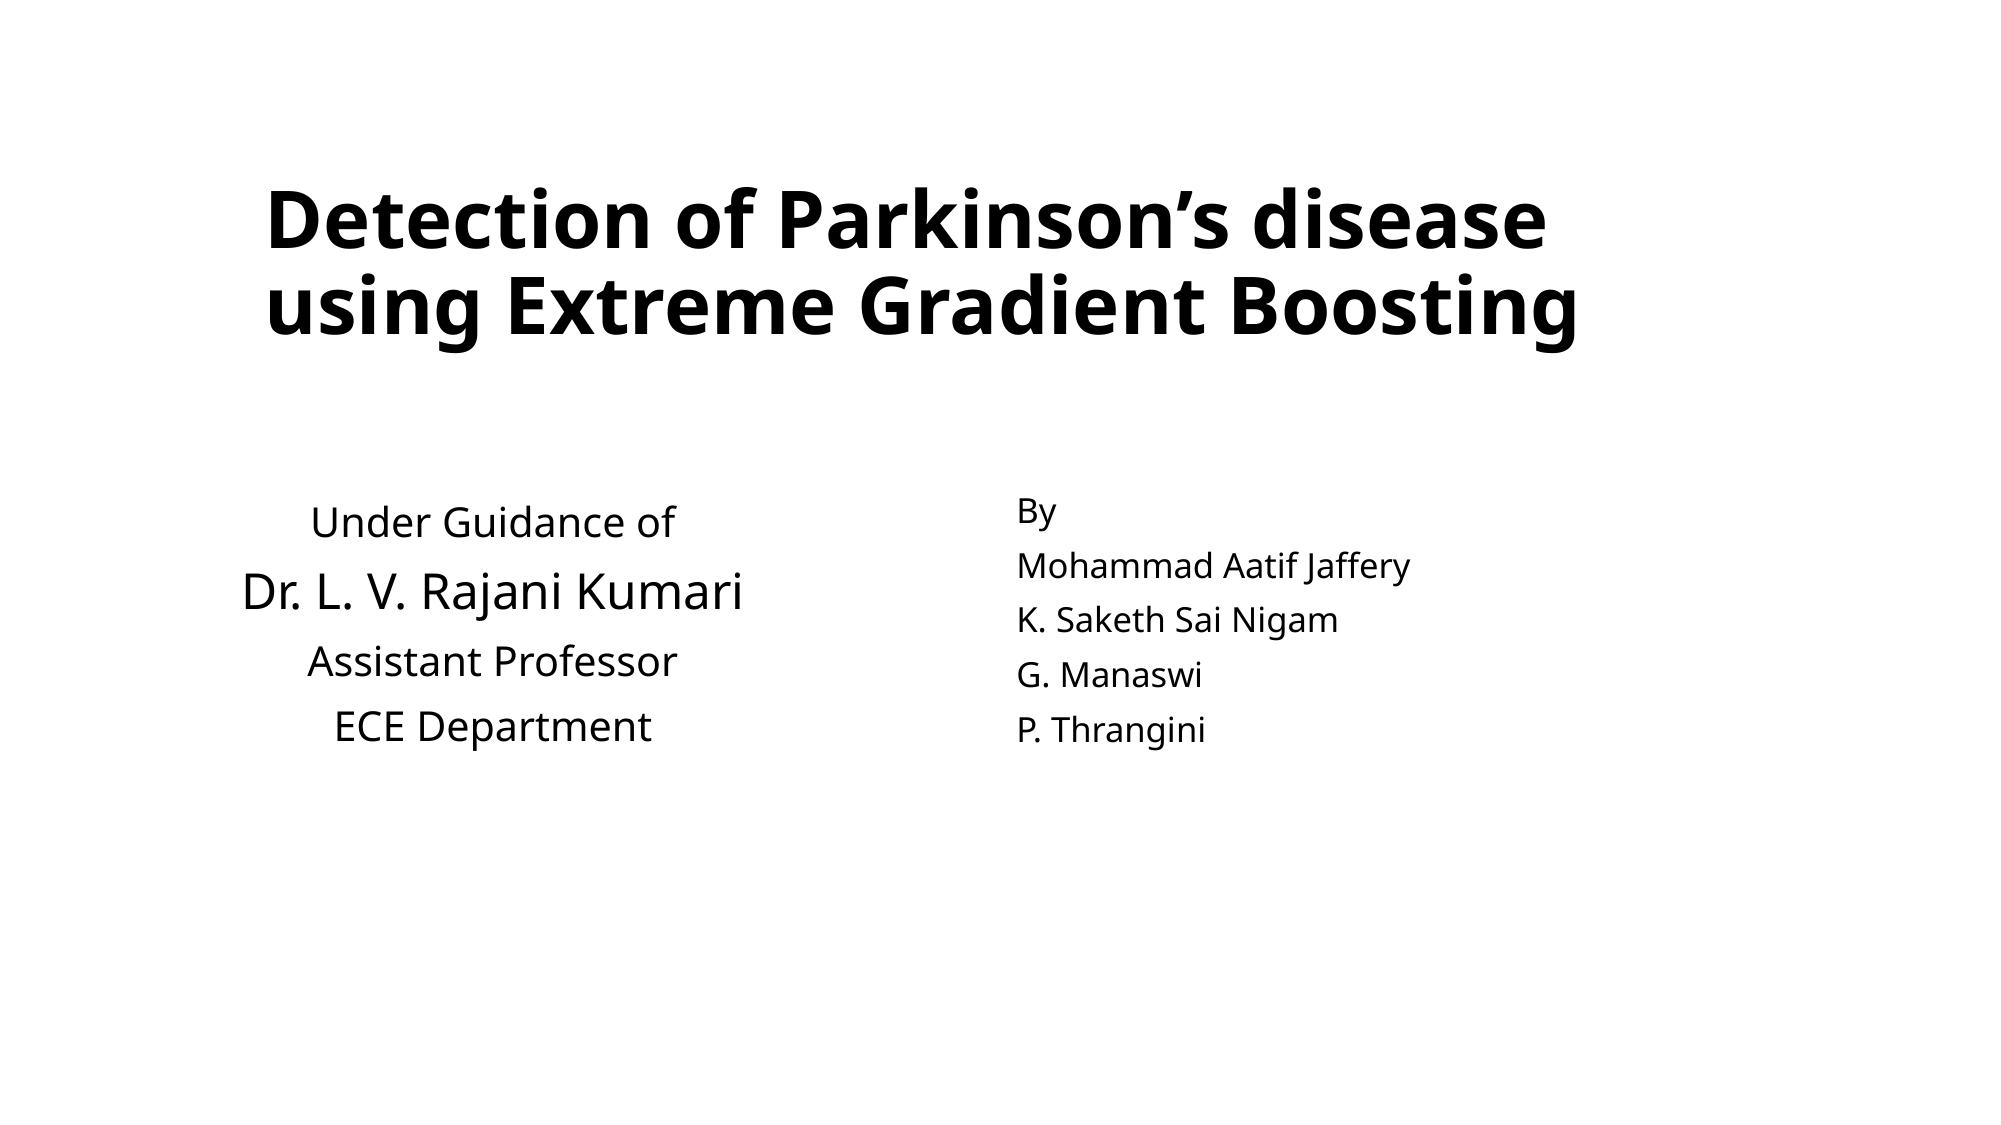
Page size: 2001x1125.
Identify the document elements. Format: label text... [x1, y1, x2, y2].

text_box By Mohammad Aatif Jaffery K. Saketh Sai Nigam G. Manaswi P. Thrangini [1001, 486, 1542, 759]
subtitle Under Guidance of Dr. L. V. Rajani Kumari Assistant Professor ECE Department [222, 494, 763, 766]
title Detection of Parkinson’s disease using Extreme Gradient Boosting [249, 117, 1750, 360]
